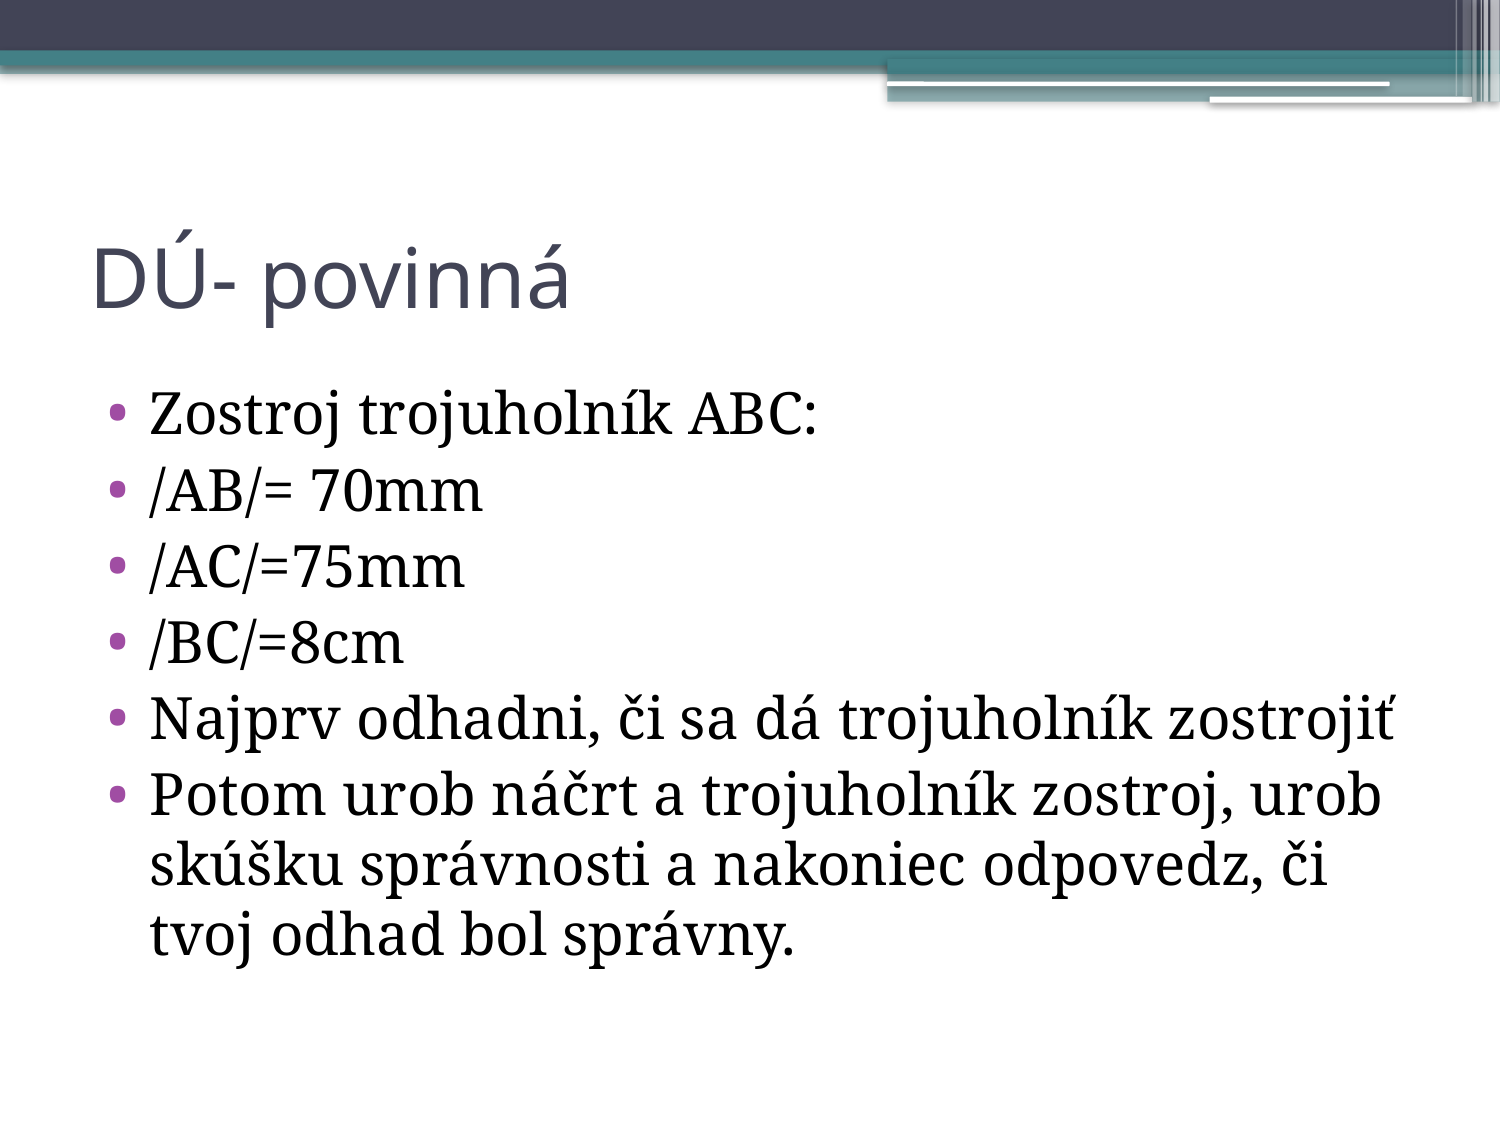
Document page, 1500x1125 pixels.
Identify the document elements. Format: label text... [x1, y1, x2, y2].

list Zostroj trojuholník ABC: /AB/= 70mm /AC/=75mm /BC/=8cm Najprv odhadni, či sa dá trojuholník zostrojiť Potom urob náčrt a trojuholník zostroj, urob skúšku správnosti a nakoniec odpovedz, či tvoj odhad bol správny. [75, 368, 1425, 1079]
title DÚ- povinná [75, 187, 1425, 363]
